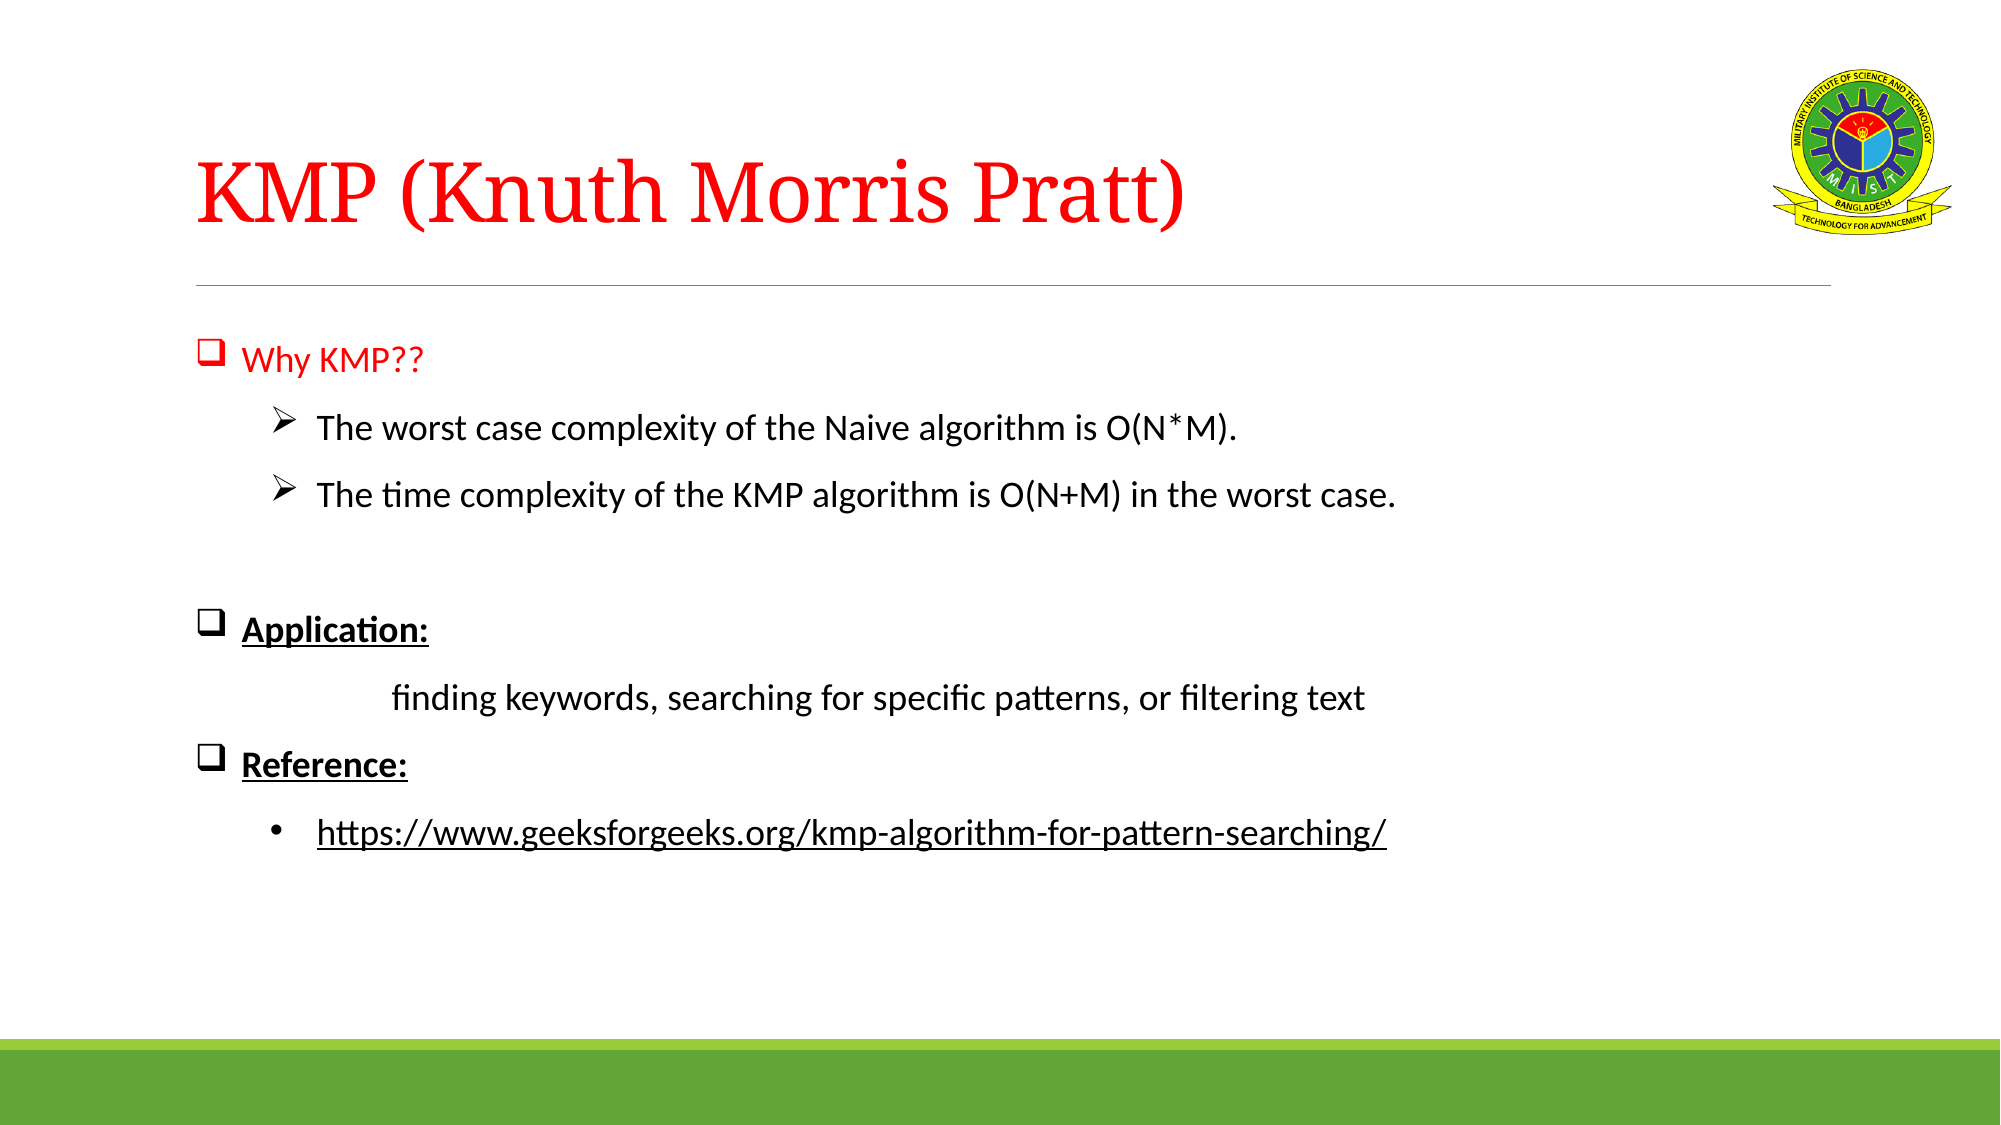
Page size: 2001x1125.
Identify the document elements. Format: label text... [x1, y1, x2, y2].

picture [1769, 66, 1953, 238]
title KMP (Knuth Morris Pratt) [180, 8, 1766, 247]
text_box Why KMP?? The worst case complexity of the Naive algorithm is O(N*M). The time complexity of the KMP algorithm is O(N+M) in the worst case. Application: finding keywords, searching for specific patterns, or filtering text Reference: https://www.geeksforgeeks.org/kmp-algorithm-for-pattern-searching/ [180, 305, 1745, 928]
